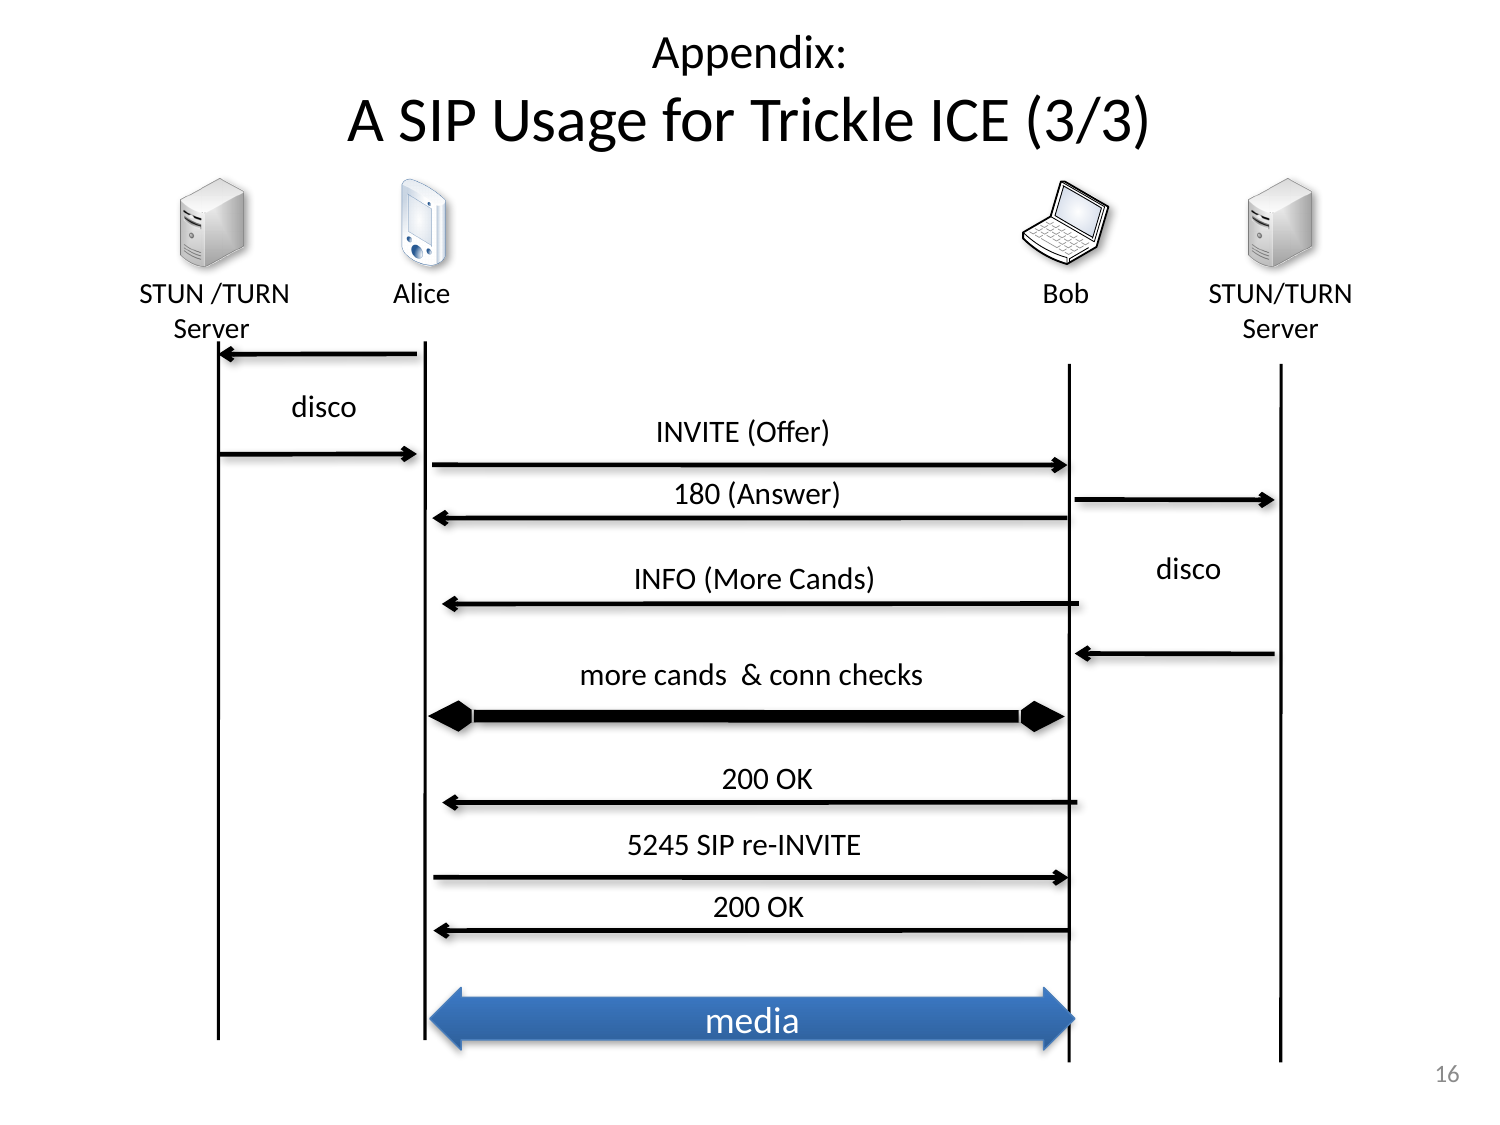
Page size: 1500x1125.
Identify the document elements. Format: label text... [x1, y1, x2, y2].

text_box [1052, 499, 1326, 655]
picture [1248, 178, 1312, 267]
text_box more cands & conn checks [369, 646, 1135, 700]
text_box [300, 816, 1188, 933]
slide_number 16 [1125, 1042, 1475, 1103]
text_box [299, 403, 1187, 605]
text_box media [429, 986, 1076, 1051]
picture [1020, 178, 1111, 267]
text_box STUN/TURN Server [1155, 266, 1413, 342]
text_box 200 OK [439, 750, 1095, 804]
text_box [187, 353, 462, 455]
title Appendix: A SIP Usage for Trickle ICE (3/3) [75, 12, 1425, 163]
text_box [99, 178, 331, 342]
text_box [343, 178, 501, 317]
text_box Bob [987, 266, 1145, 317]
